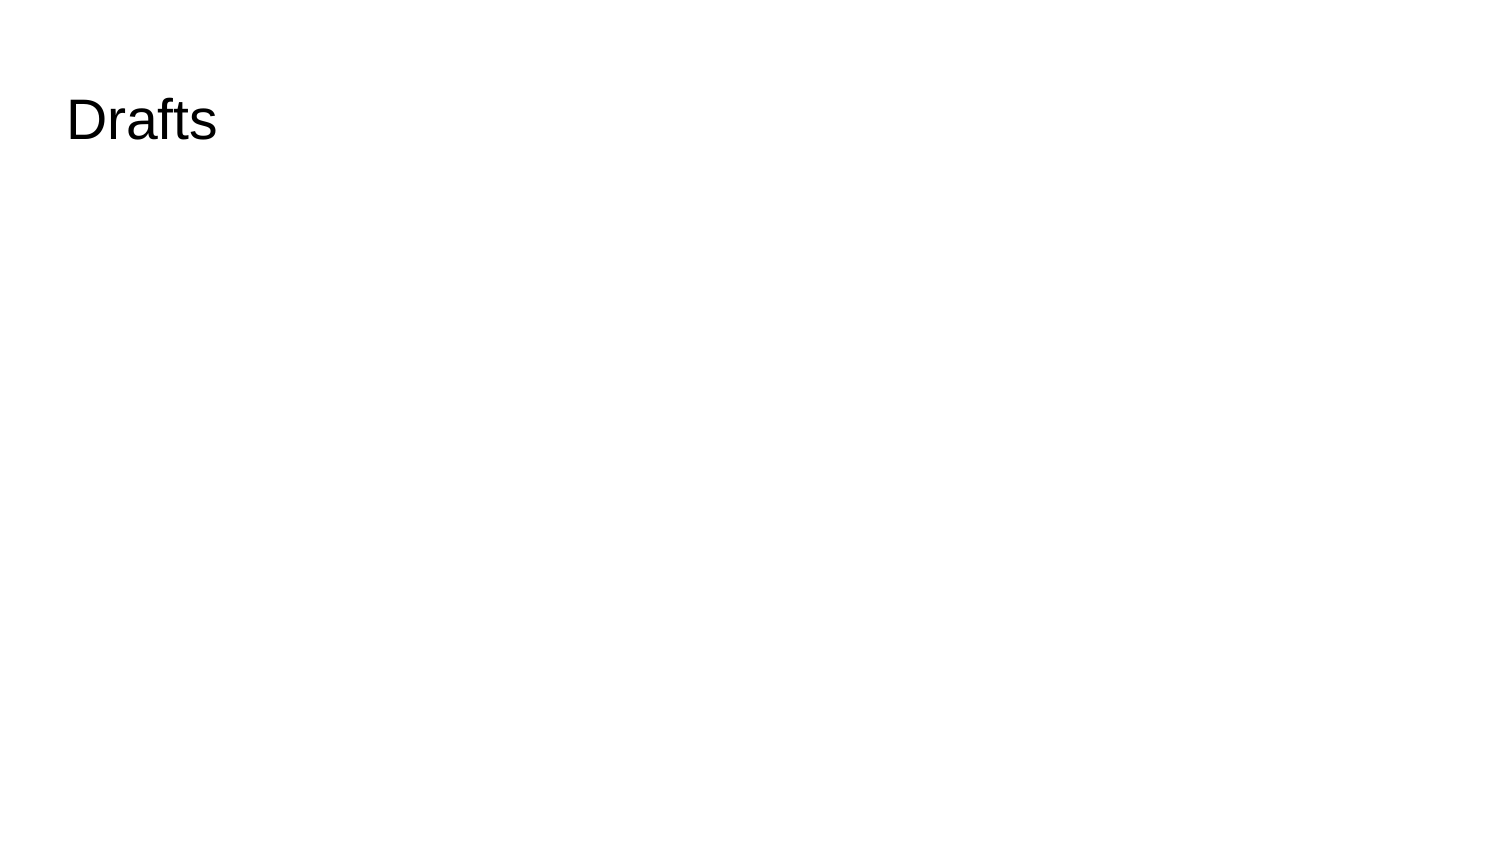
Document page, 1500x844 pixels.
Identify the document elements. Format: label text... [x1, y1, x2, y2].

title Drafts [51, 72, 1449, 167]
